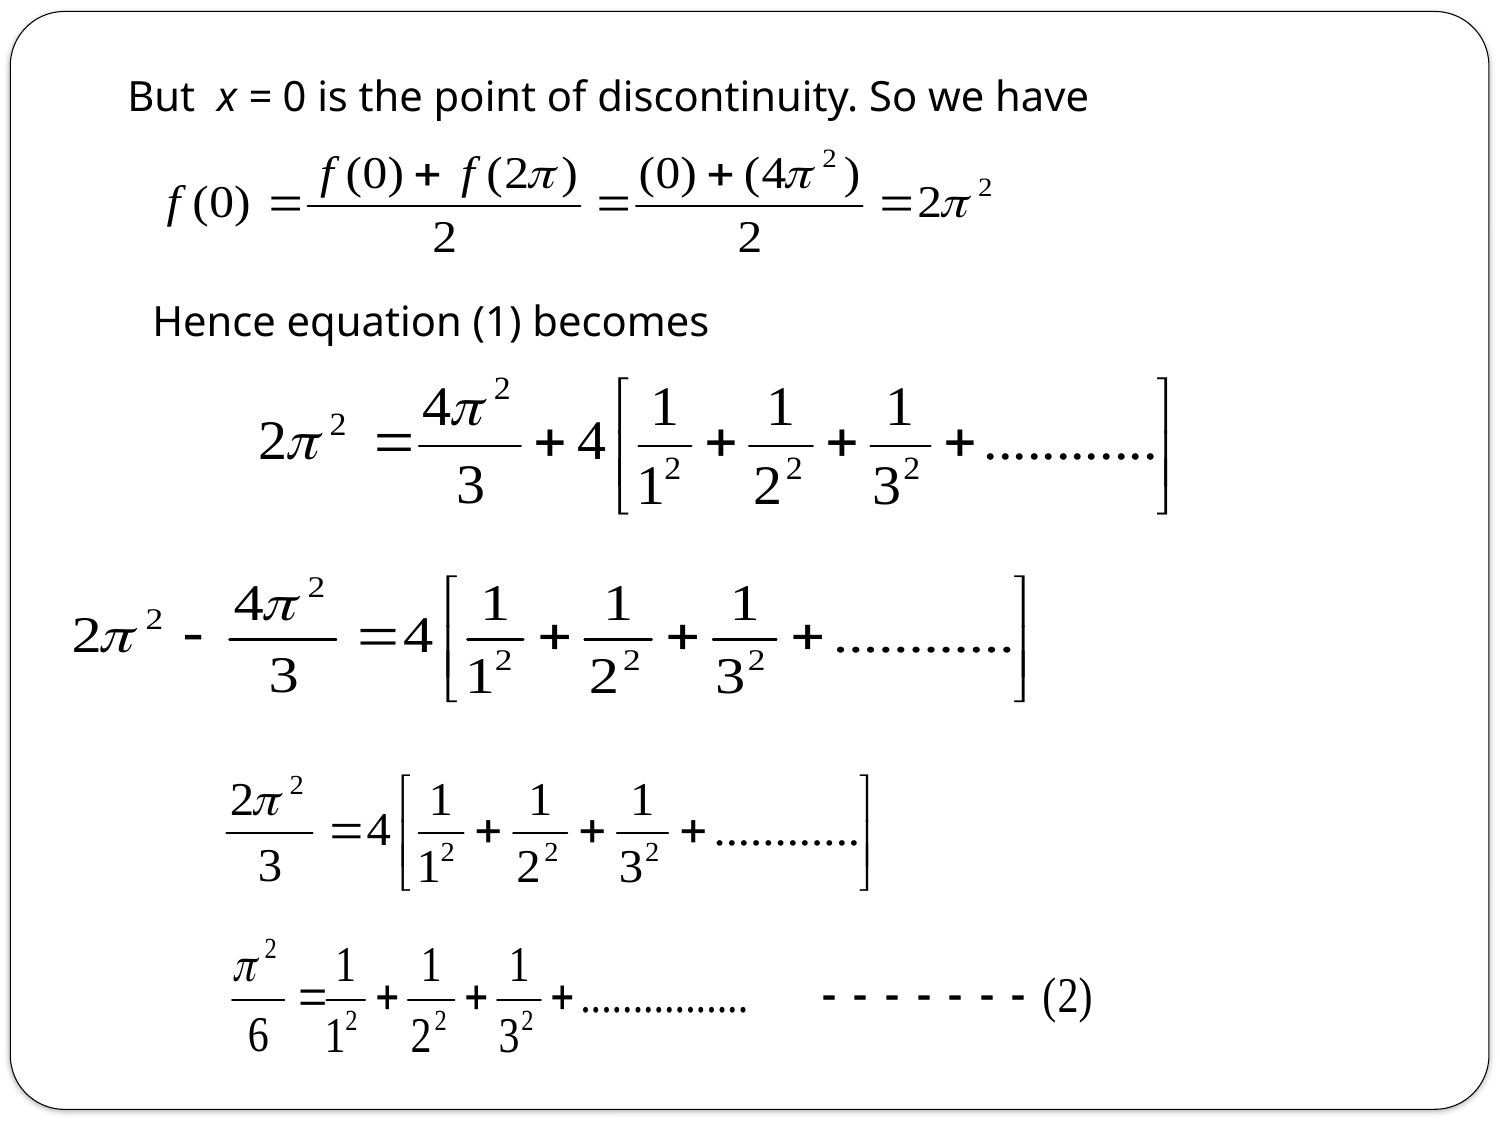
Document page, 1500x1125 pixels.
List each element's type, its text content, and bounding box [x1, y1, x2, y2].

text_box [149, 137, 1001, 263]
text_box Hence equation (1) becomes [137, 287, 1063, 403]
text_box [249, 362, 1188, 526]
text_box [199, 762, 888, 901]
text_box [224, 924, 1101, 1063]
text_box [62, 562, 1051, 713]
text_box But x = 0 is the point of discontinuity. So we have [112, 62, 1188, 178]
